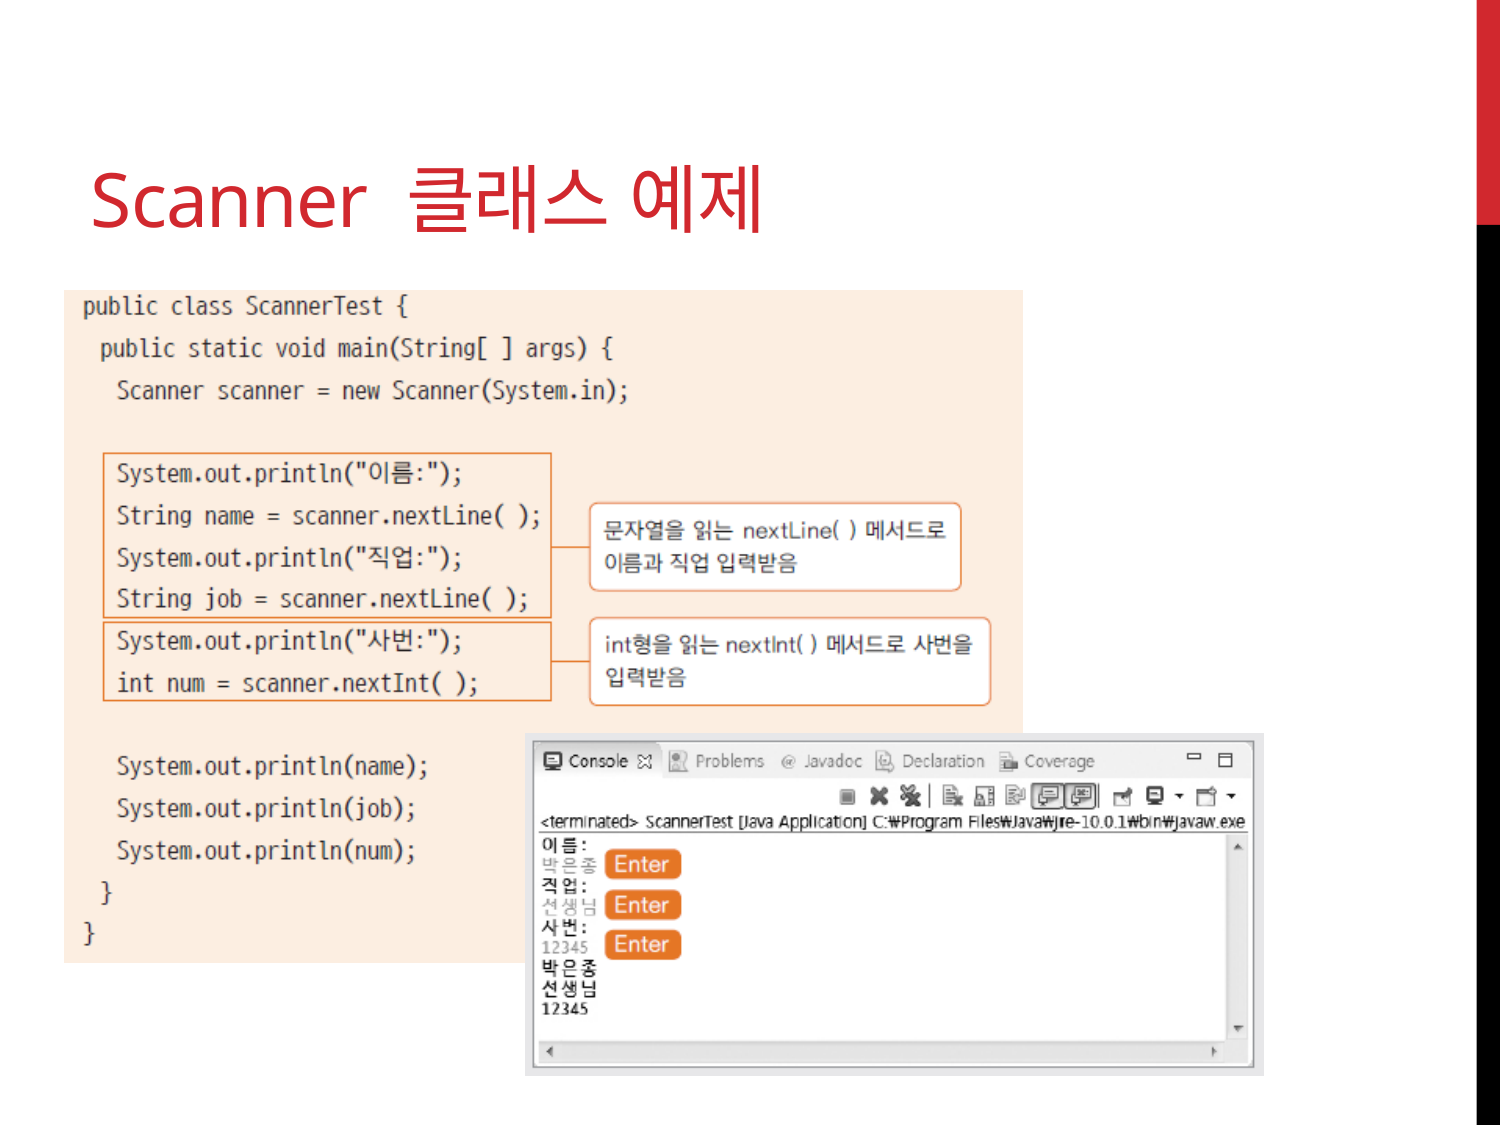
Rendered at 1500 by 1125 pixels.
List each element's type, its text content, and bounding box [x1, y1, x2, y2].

title Scanner 클래스 예제 [75, 25, 1025, 250]
picture [64, 290, 1264, 1077]
